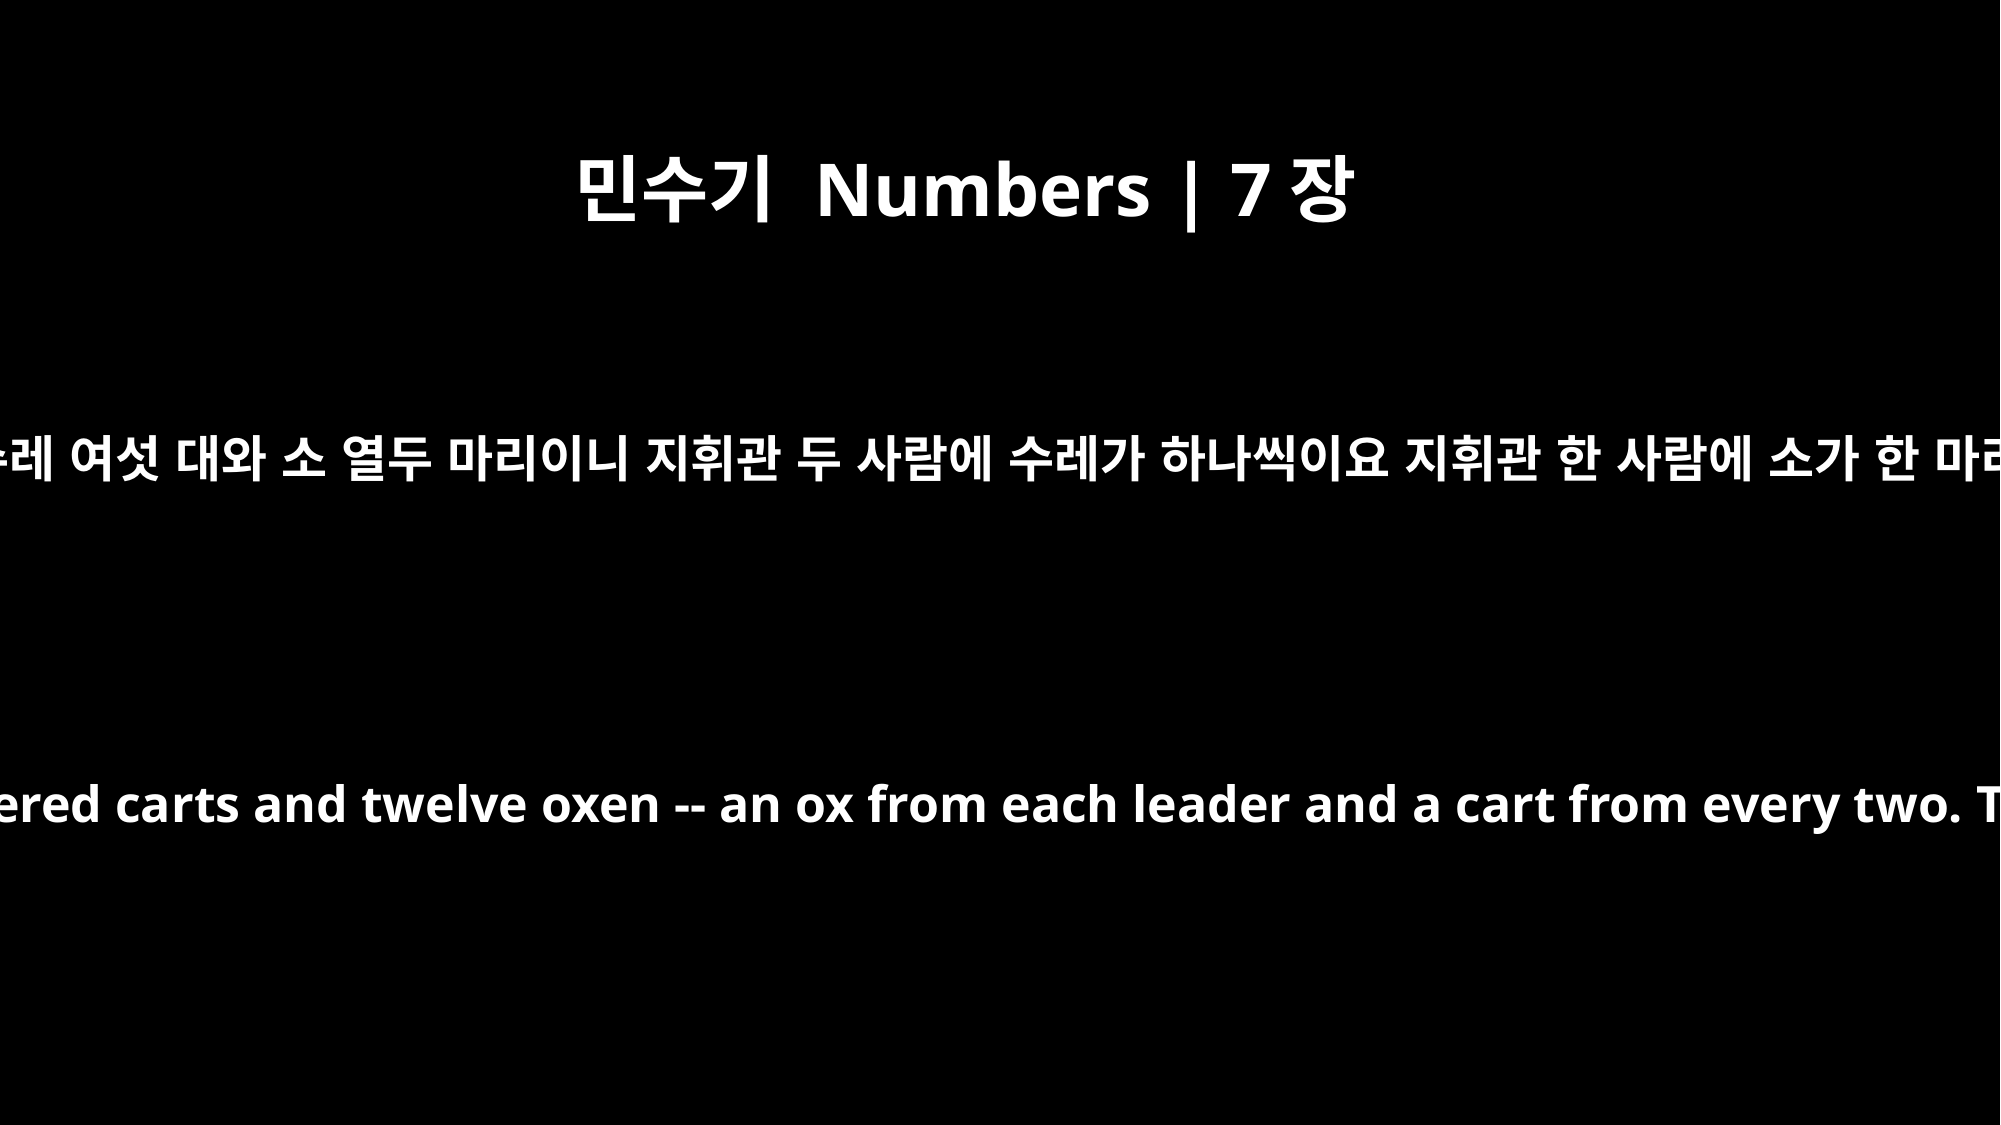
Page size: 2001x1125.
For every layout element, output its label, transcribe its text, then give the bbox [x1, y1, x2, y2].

text_box 민수기 Numbers | 7장 [559, 136, 1373, 239]
text_box 3 그들이 여호와께 드린 헌물은 덮개 있는 수레 여섯 대와 소 열두 마리이니 지휘관 두 사람에 수레가 하나씩이요 지휘관 한 사람에 소가 한 마리씩이라 그것들을 장막 앞에 드린지라 [0, 359, 2000, 495]
text_box They brought as their gifts before the LORD six covered carts and twelve oxen -- an ox from each leader and a cart from every two. These they presented before the tabernacle. [0, 764, 2000, 840]
